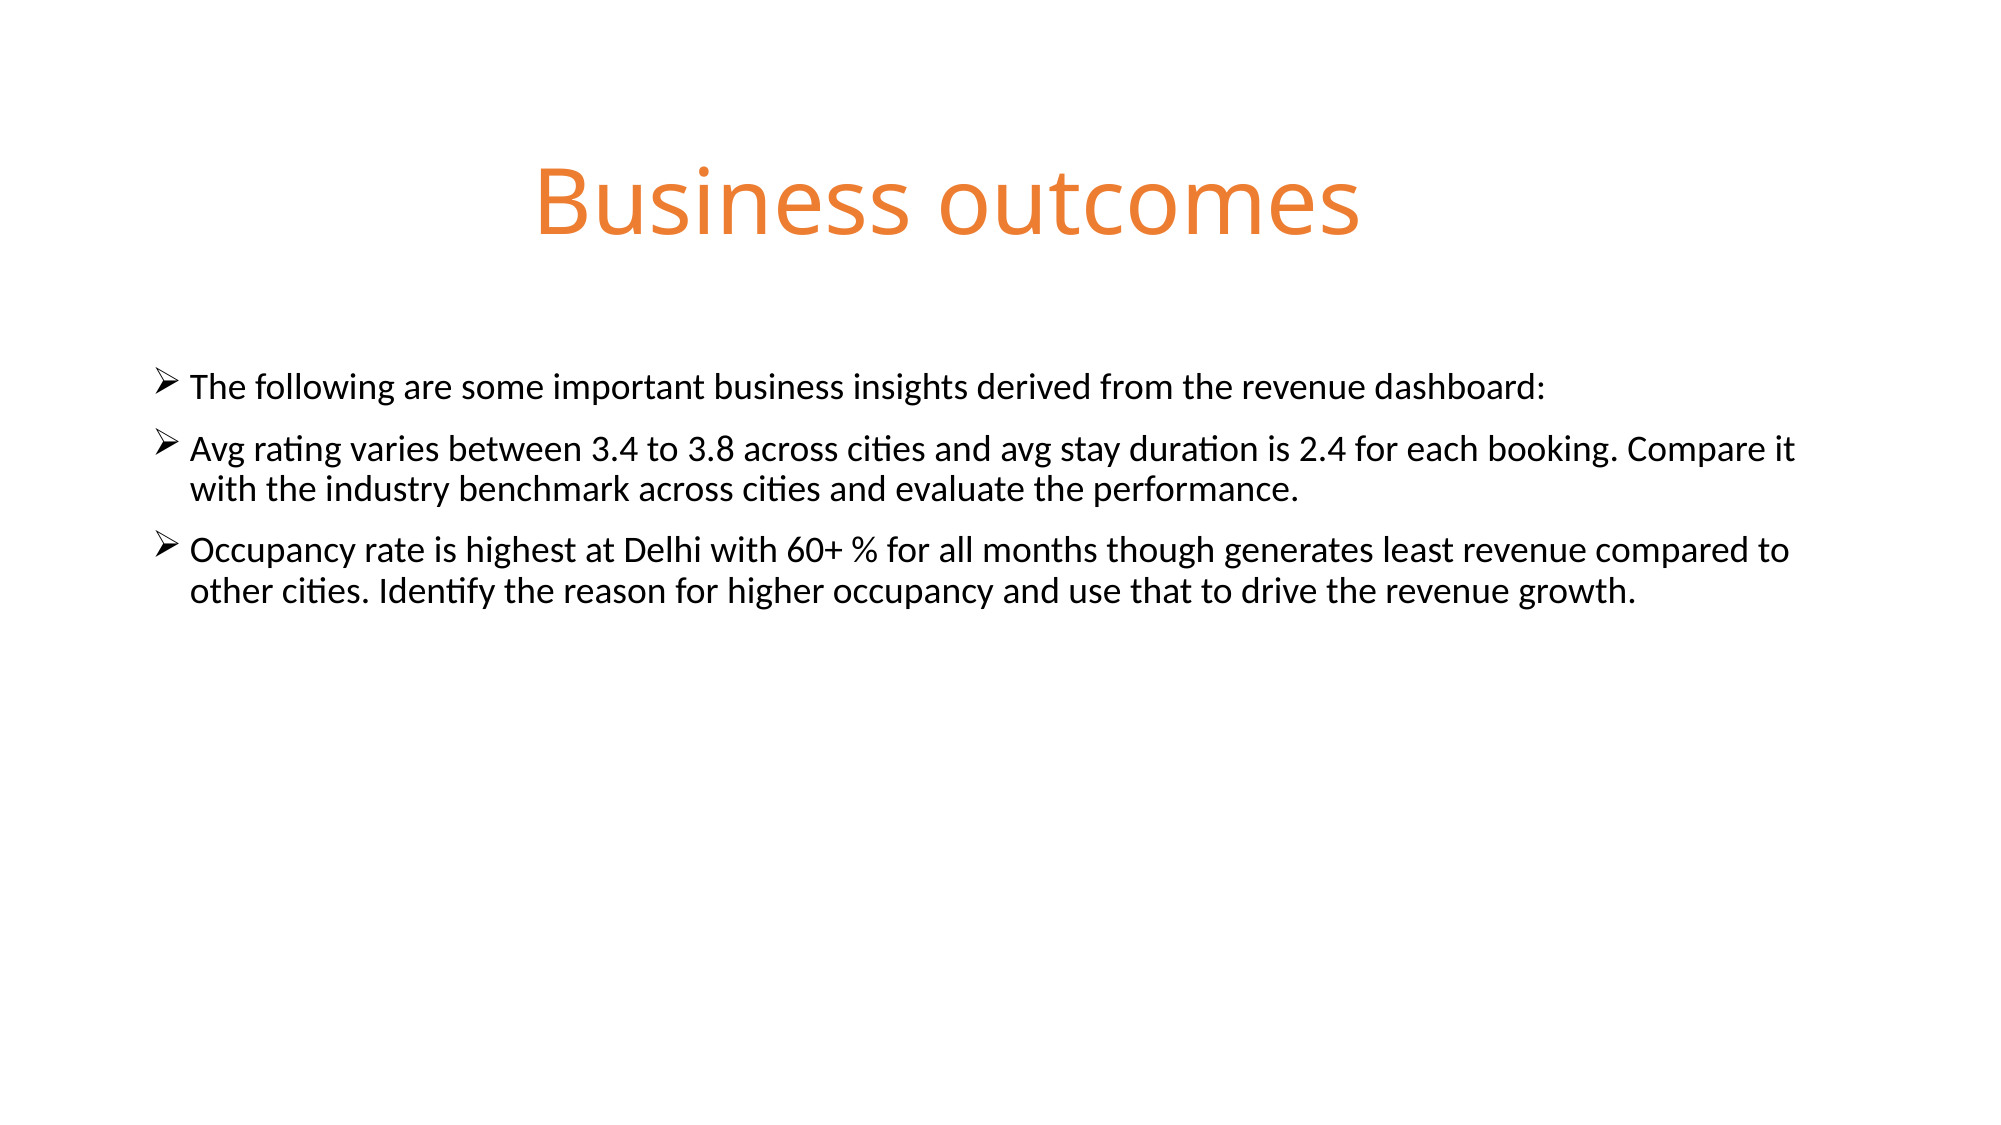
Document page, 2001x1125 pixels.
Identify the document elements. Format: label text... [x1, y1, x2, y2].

list The following are some important business insights derived from the revenue dashboard: Avg rating varies between 3.4 to 3.8 across cities and avg stay duration is 2.4 for each booking. Compare it with the industry benchmark across cities and evaluate the performance. Occupancy rate is highest at Delhi with 60+ % for all months though generates least revenue compared to other cities. Identify the reason for higher occupancy and use that to drive the revenue growth. [137, 360, 1863, 790]
title Business outcomes [137, 108, 1863, 302]
